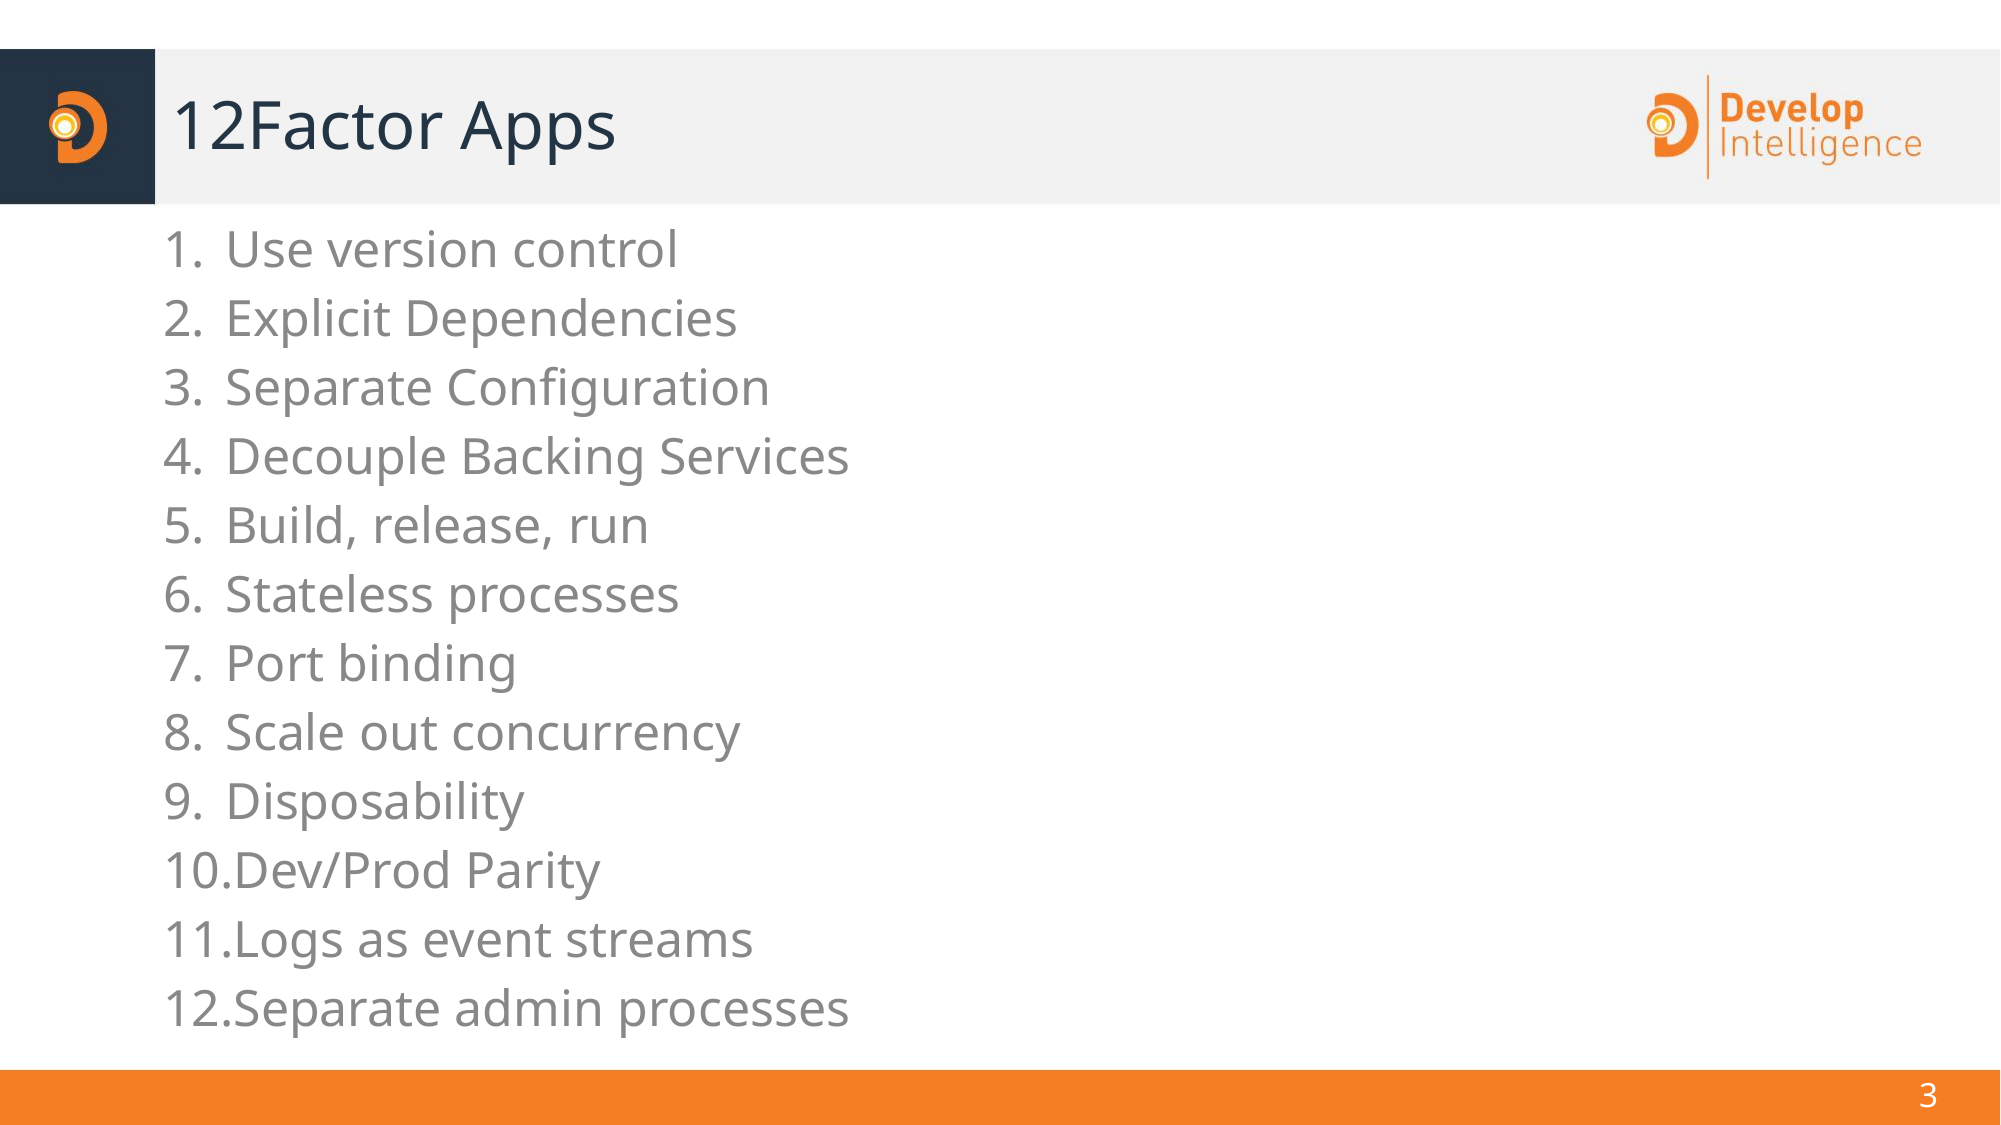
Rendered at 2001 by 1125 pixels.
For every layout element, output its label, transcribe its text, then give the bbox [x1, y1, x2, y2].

list Use version control Explicit Dependencies Separate Configuration Decouple Backing Services Build, release, run Stateless processes Port binding Scale out concurrency Disposability Dev/Prod Parity Logs as event streams Separate admin processes [135, 200, 1861, 969]
title 12Factor Apps [156, 53, 1999, 202]
picture [0, 0, 2001, 1125]
slide_number ‹#› [1860, 1072, 1998, 1122]
